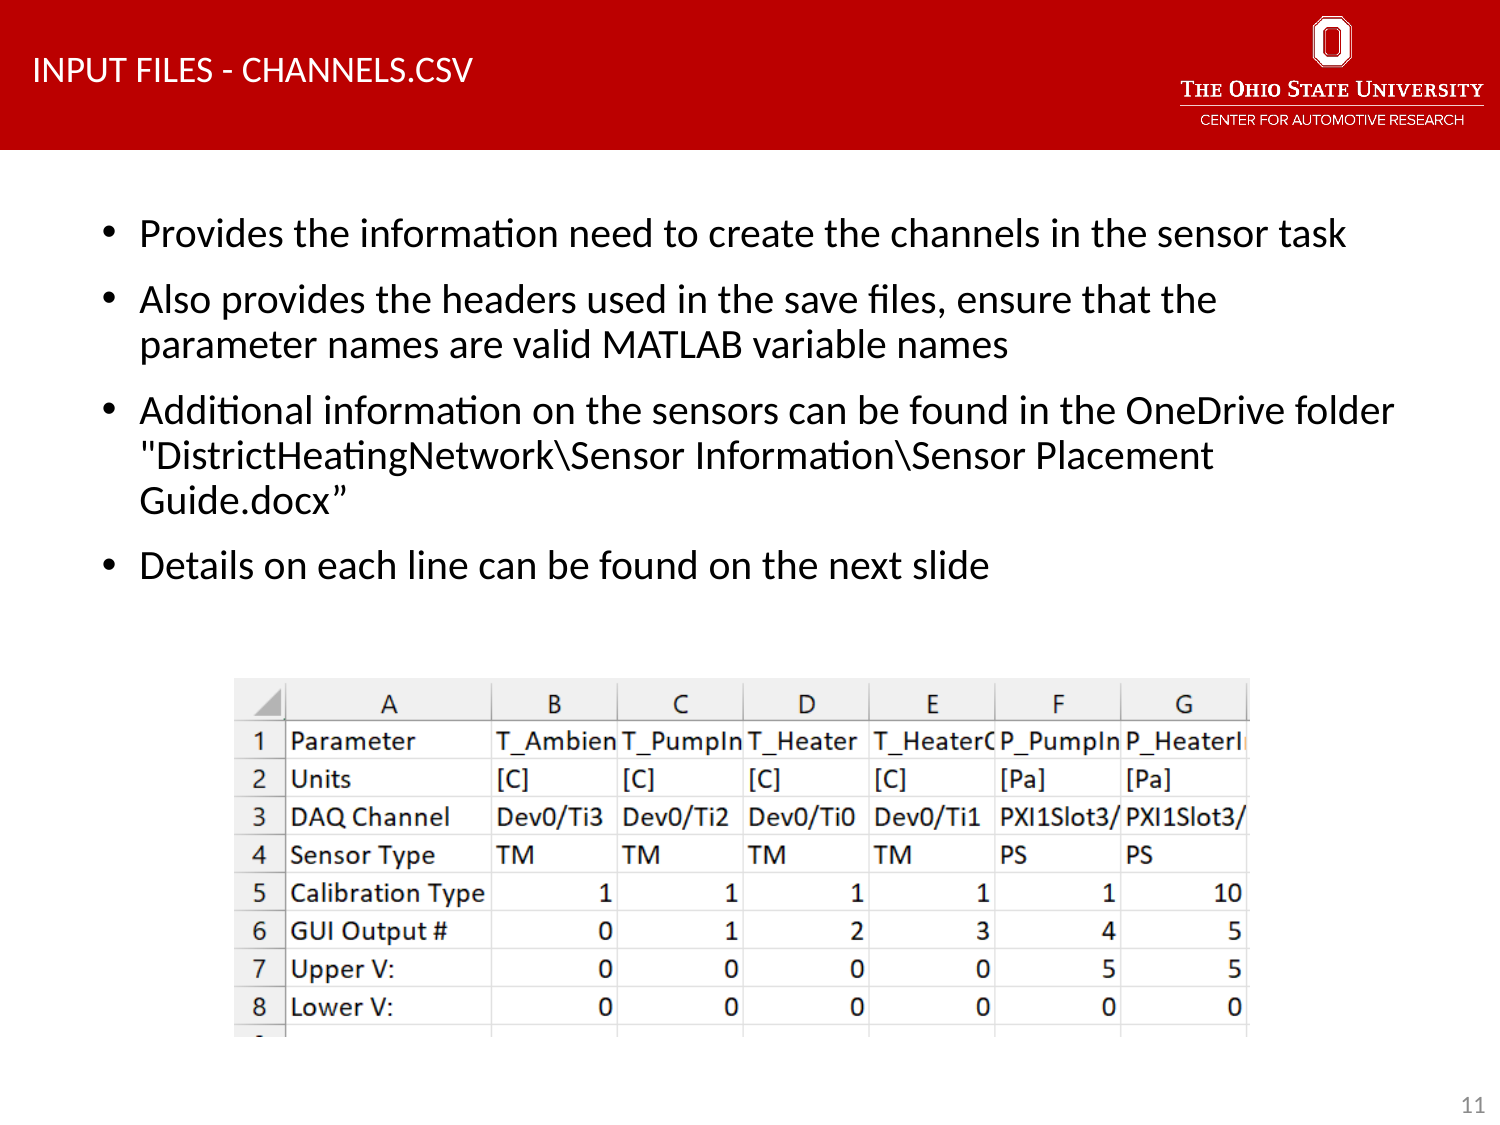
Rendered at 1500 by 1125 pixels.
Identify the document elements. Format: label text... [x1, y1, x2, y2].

slide_number 11 [1180, 1082, 1500, 1125]
list Provides the information need to create the channels in the sensor task Also provides the headers used in the save files, ensure that the parameter names are valid MATLAB variable names Additional information on the sensors can be found in the OneDrive folder "DistrictHeatingNetwork\Sensor Information\Sensor Placement Guide.docx” Details on each line can be found on the next slide [86, 203, 1414, 679]
list Input Files - Channels.CSV [17, 15, 887, 125]
picture [234, 678, 1250, 1037]
picture [1180, 16, 1484, 125]
